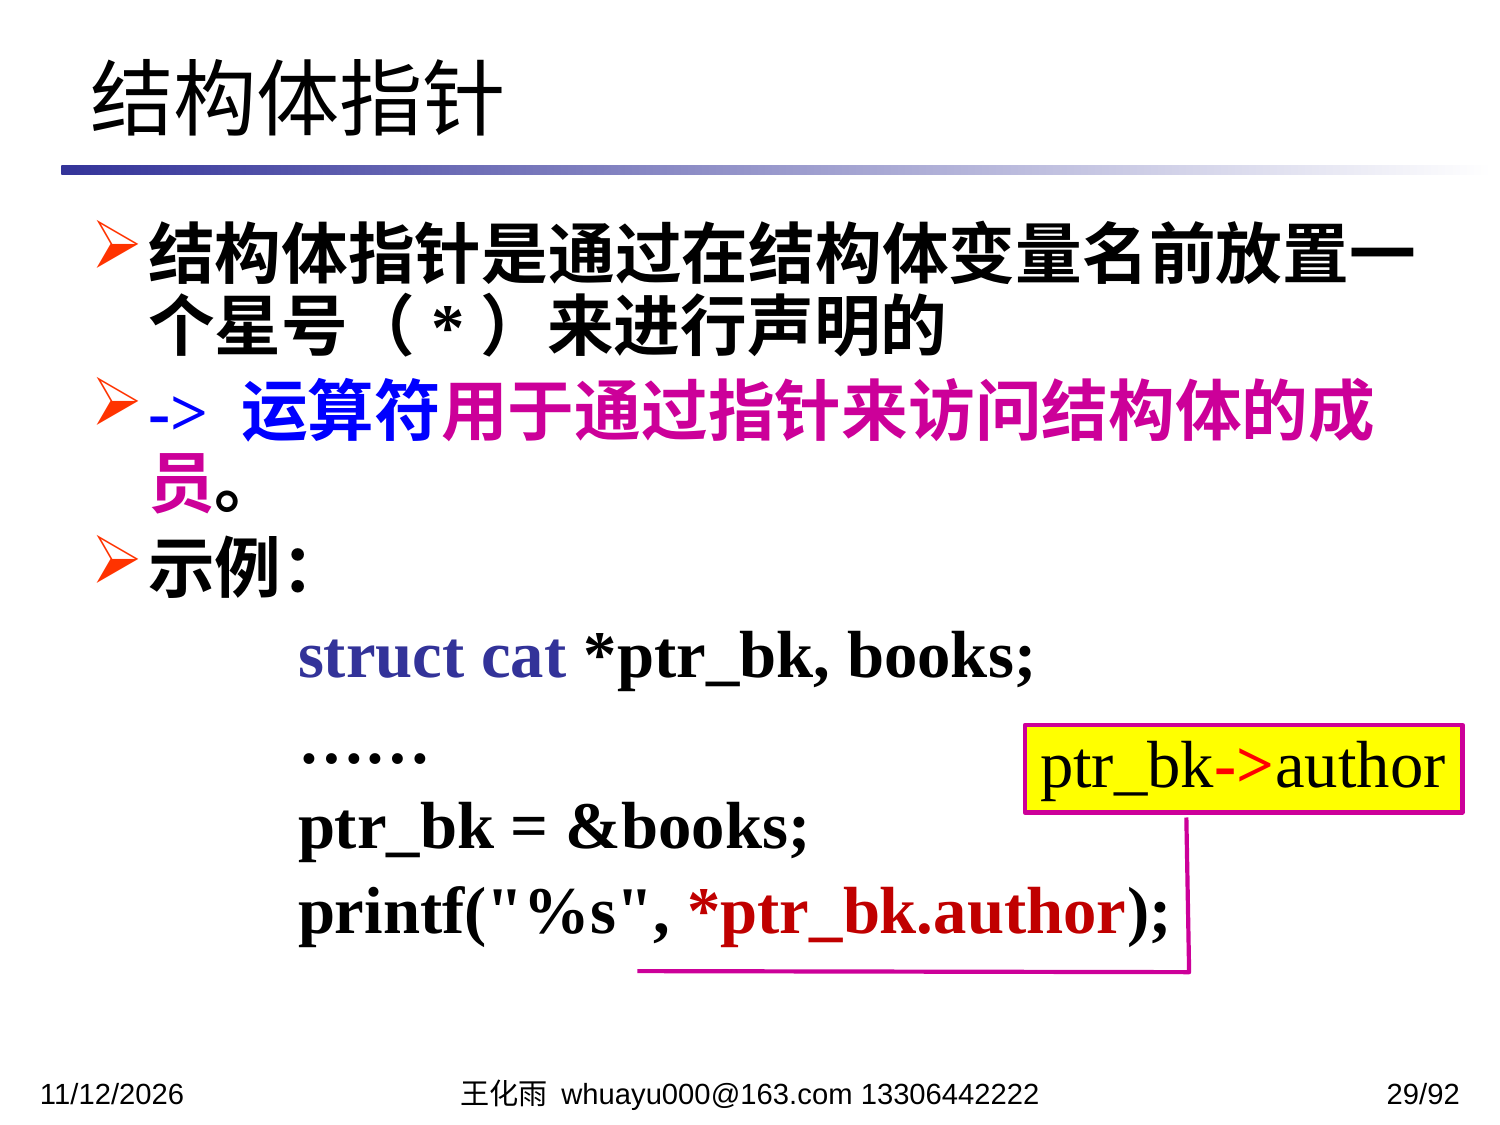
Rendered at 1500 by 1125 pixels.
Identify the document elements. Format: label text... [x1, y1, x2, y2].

slide_number 29/92 [1187, 1074, 1476, 1103]
list 结构体指针是通过在结构体变量名前放置一个星号（*）来进行声明的 -> 运算符用于通过指针来访问结构体的成员。 示例： struct cat *ptr_bk, books; …… ptr_bk = &books; printf("%s", *ptr_bk.author); [76, 213, 1436, 993]
title 结构体指针 [75, 55, 1475, 138]
text_box ptr_bk->author [1024, 724, 1463, 813]
footer 王化雨 whuayu000@163.com 13306442222 [387, 1074, 1113, 1103]
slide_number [24, 1074, 376, 1103]
